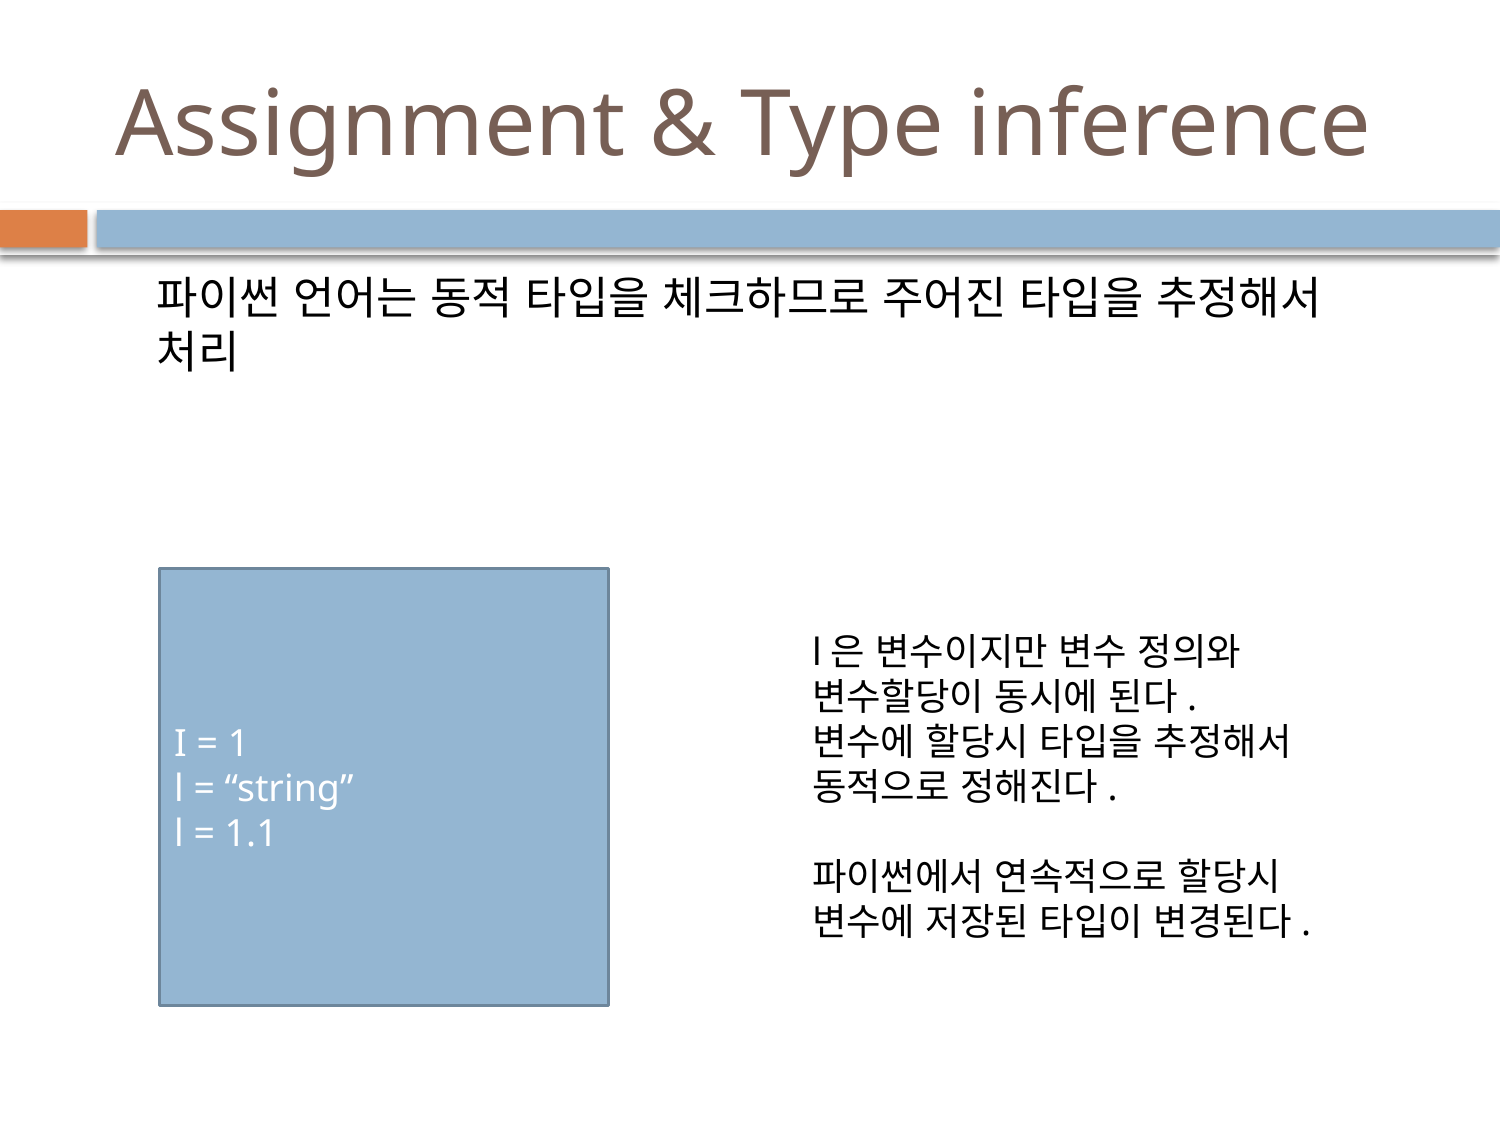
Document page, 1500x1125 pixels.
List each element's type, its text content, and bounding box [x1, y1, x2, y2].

text_box I = 1 l = “string” l = 1.1 [158, 567, 610, 1007]
title Assignment & Type inference [100, 37, 1438, 200]
list 파이썬 언어는 동적 타입을 체크하므로 주어진 타입을 추정해서 처리 [75, 262, 1425, 386]
text_box l은 변수이지만 변수 정의와 변수할당이 동시에 된다. 변수에 할당시 타입을 추정해서 동적으로 정해진다. 파이썬에서 연속적으로 할당시 변수에 저장된 타입이 변경된다. [797, 620, 1388, 950]
